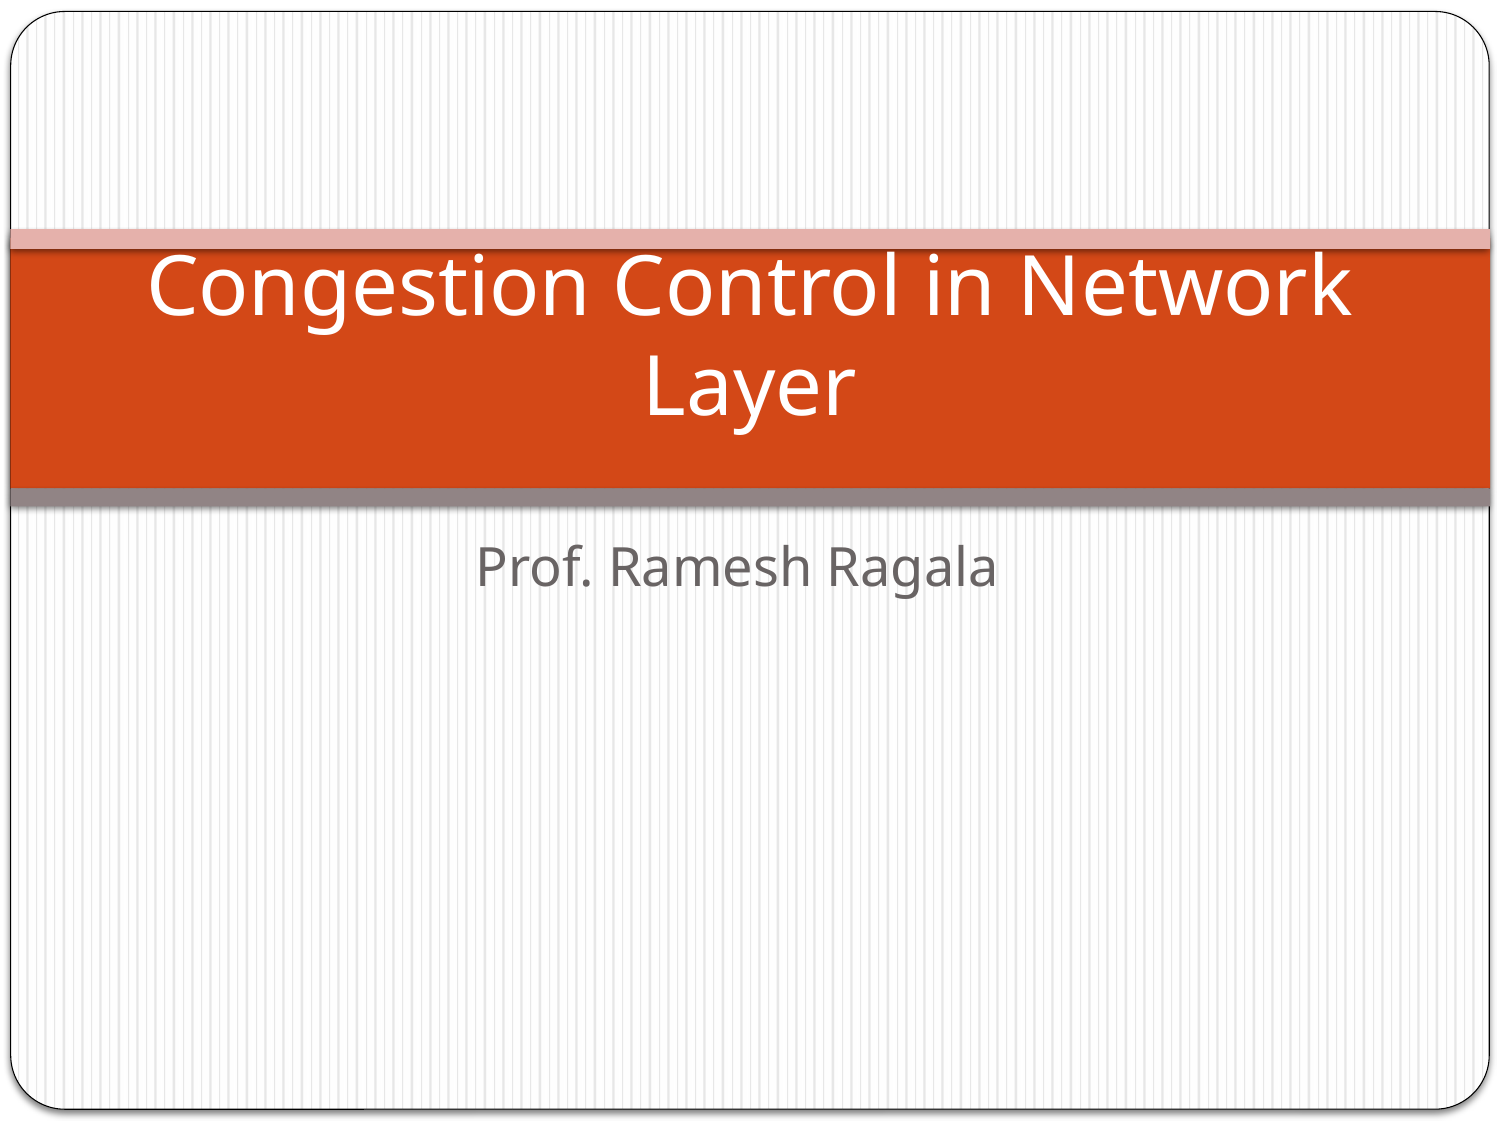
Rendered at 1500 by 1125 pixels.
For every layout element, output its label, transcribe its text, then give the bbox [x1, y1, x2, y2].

subtitle Prof. Ramesh Ragala [212, 525, 1263, 788]
title Congestion Control in Network Layer [75, 247, 1425, 425]
